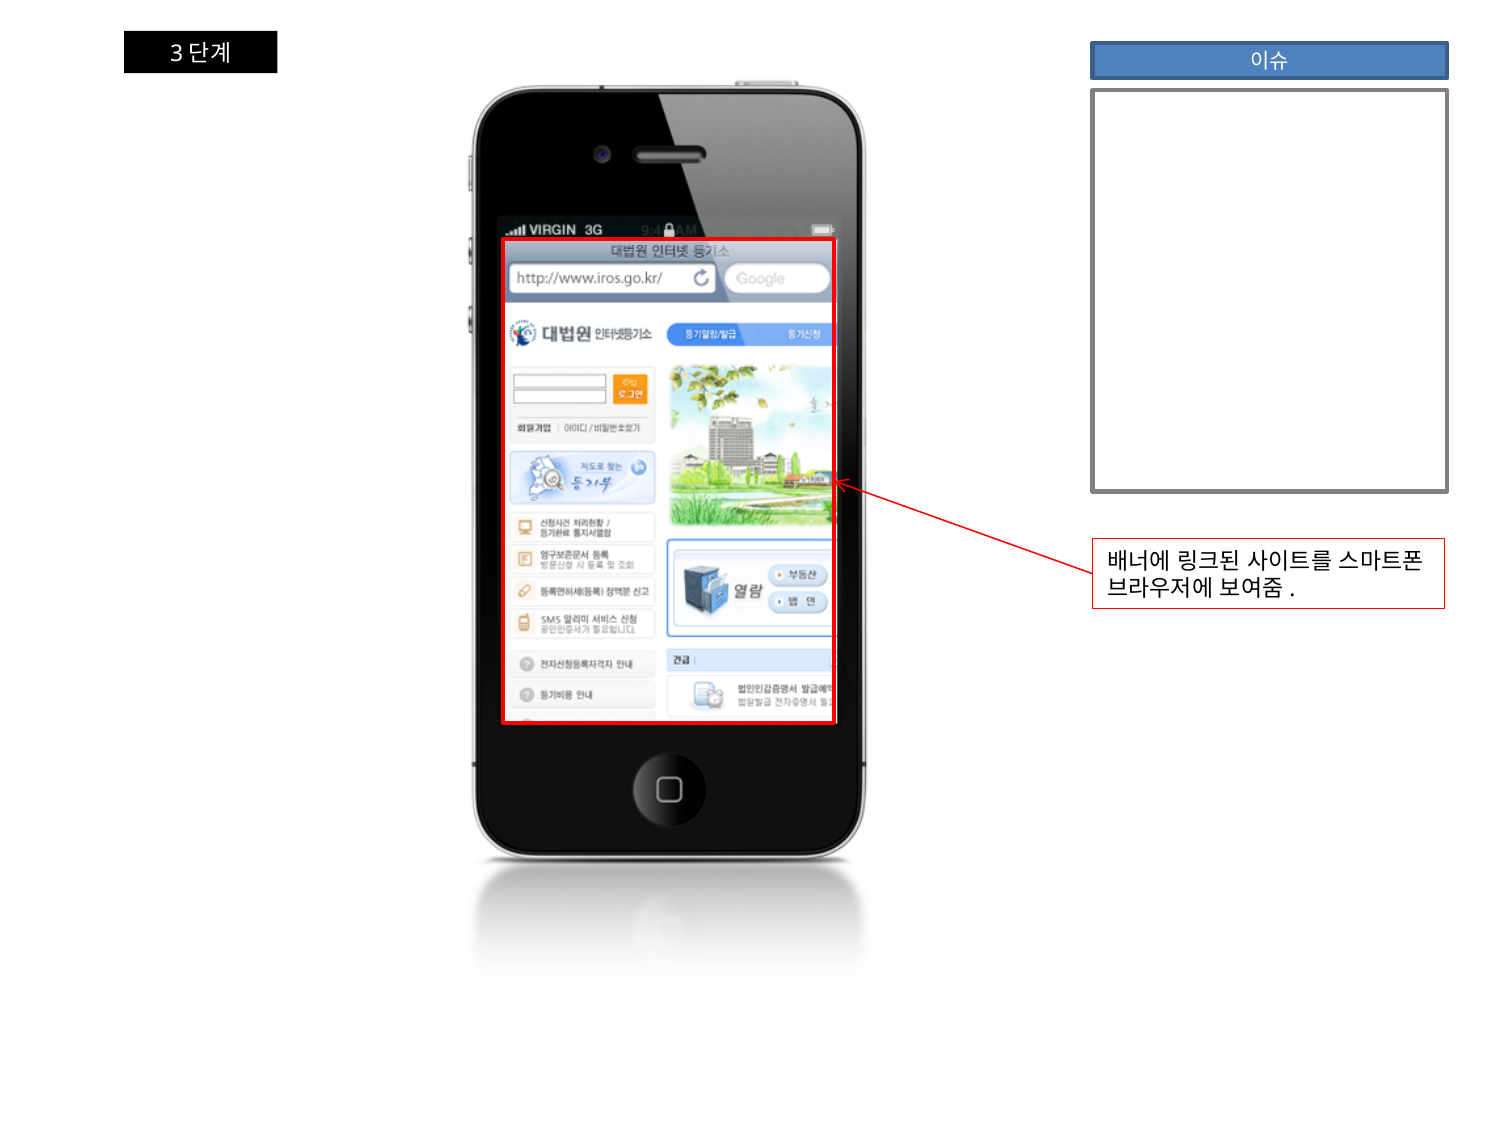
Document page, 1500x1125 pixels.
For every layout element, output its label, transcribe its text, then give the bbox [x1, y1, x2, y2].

text_box [1090, 88, 1449, 494]
picture [418, 42, 916, 995]
text_box 이슈 [1090, 41, 1449, 80]
text_box 3단계 [124, 30, 278, 74]
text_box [833, 480, 1093, 575]
text_box 배너에 링크된 사이트를 스마트폰 브라우저에 보여줌. [1092, 538, 1445, 609]
